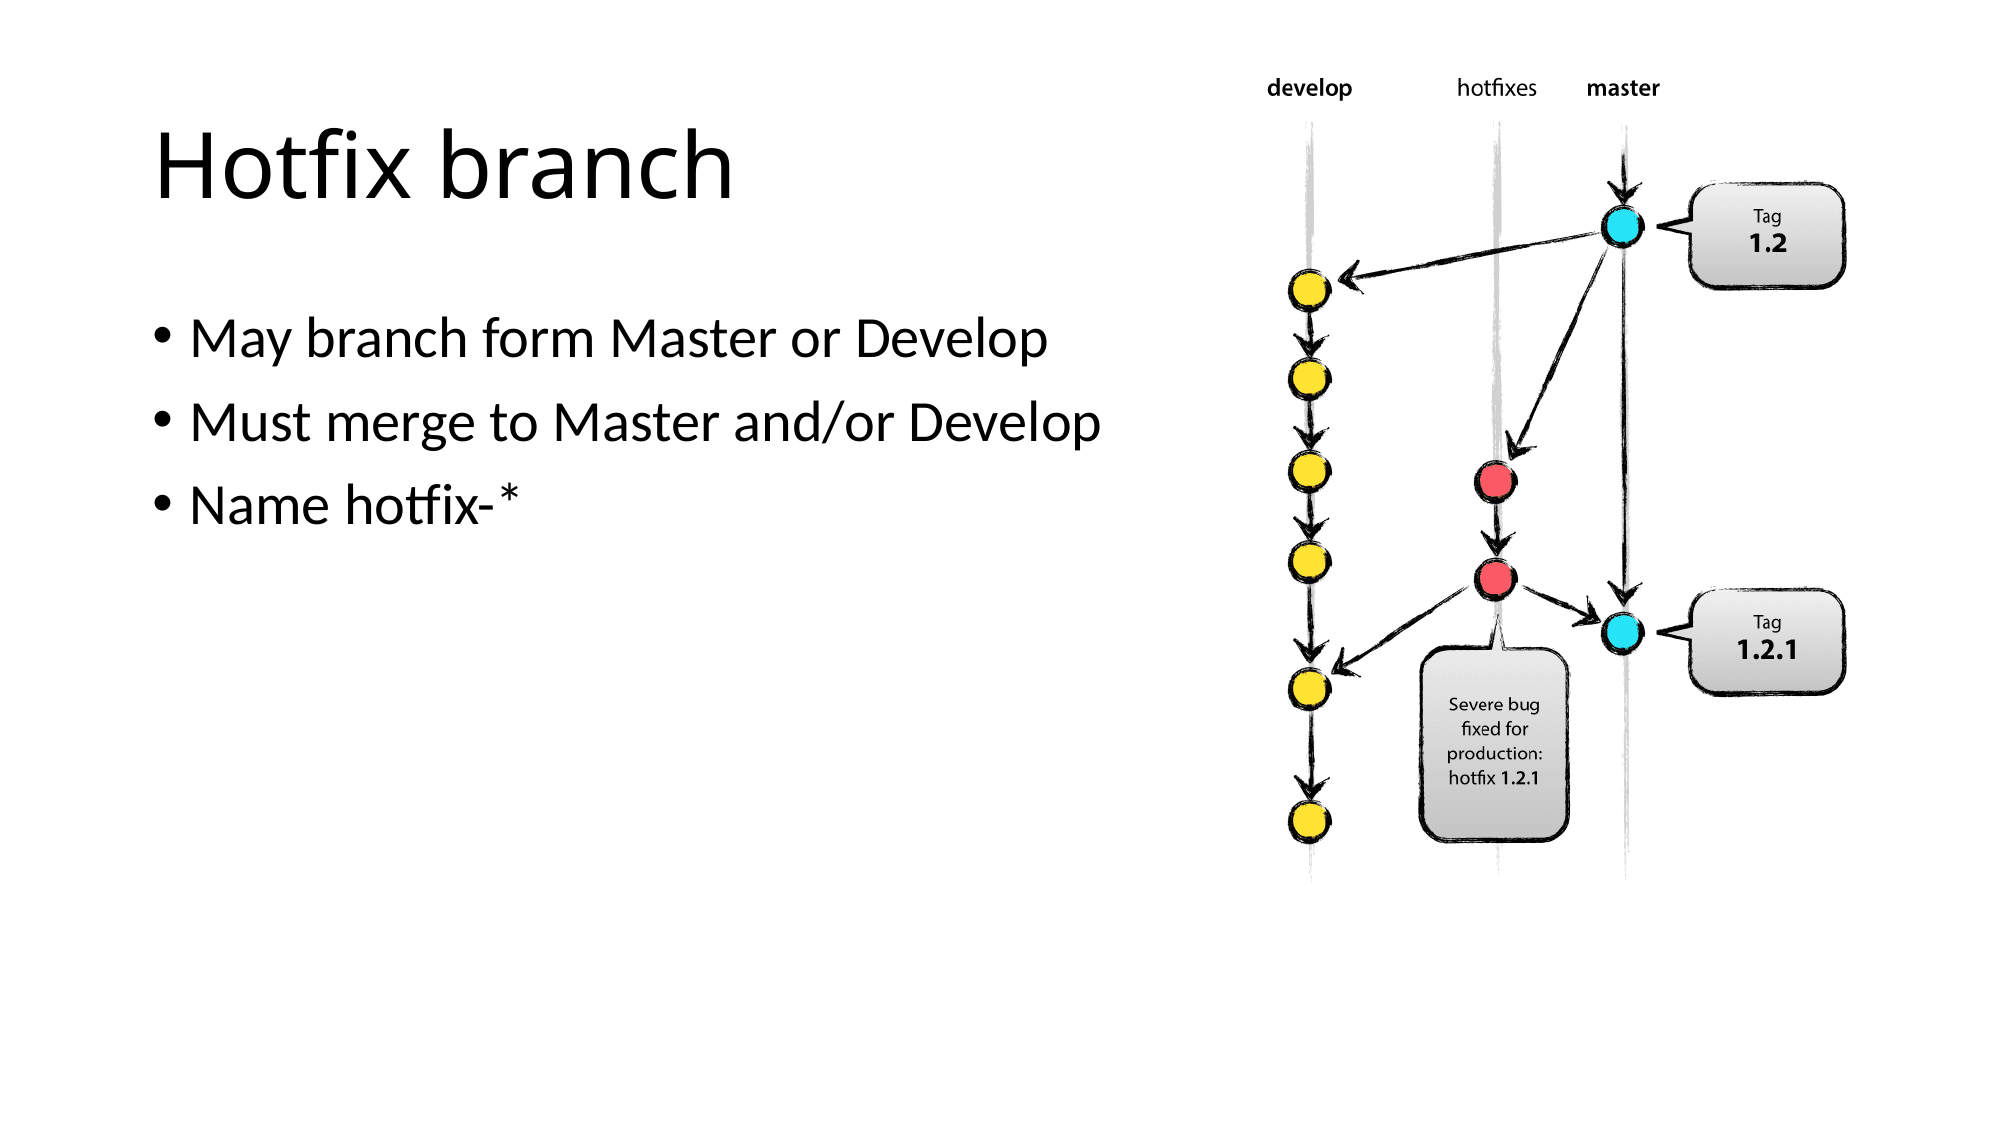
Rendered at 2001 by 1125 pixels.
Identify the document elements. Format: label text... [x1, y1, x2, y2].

picture [1244, 59, 1863, 893]
list May branch form Master or Develop Must merge to Master and/or Develop Name hotfix-* [137, 299, 1863, 1014]
title Hotfix branch [137, 59, 1244, 278]
